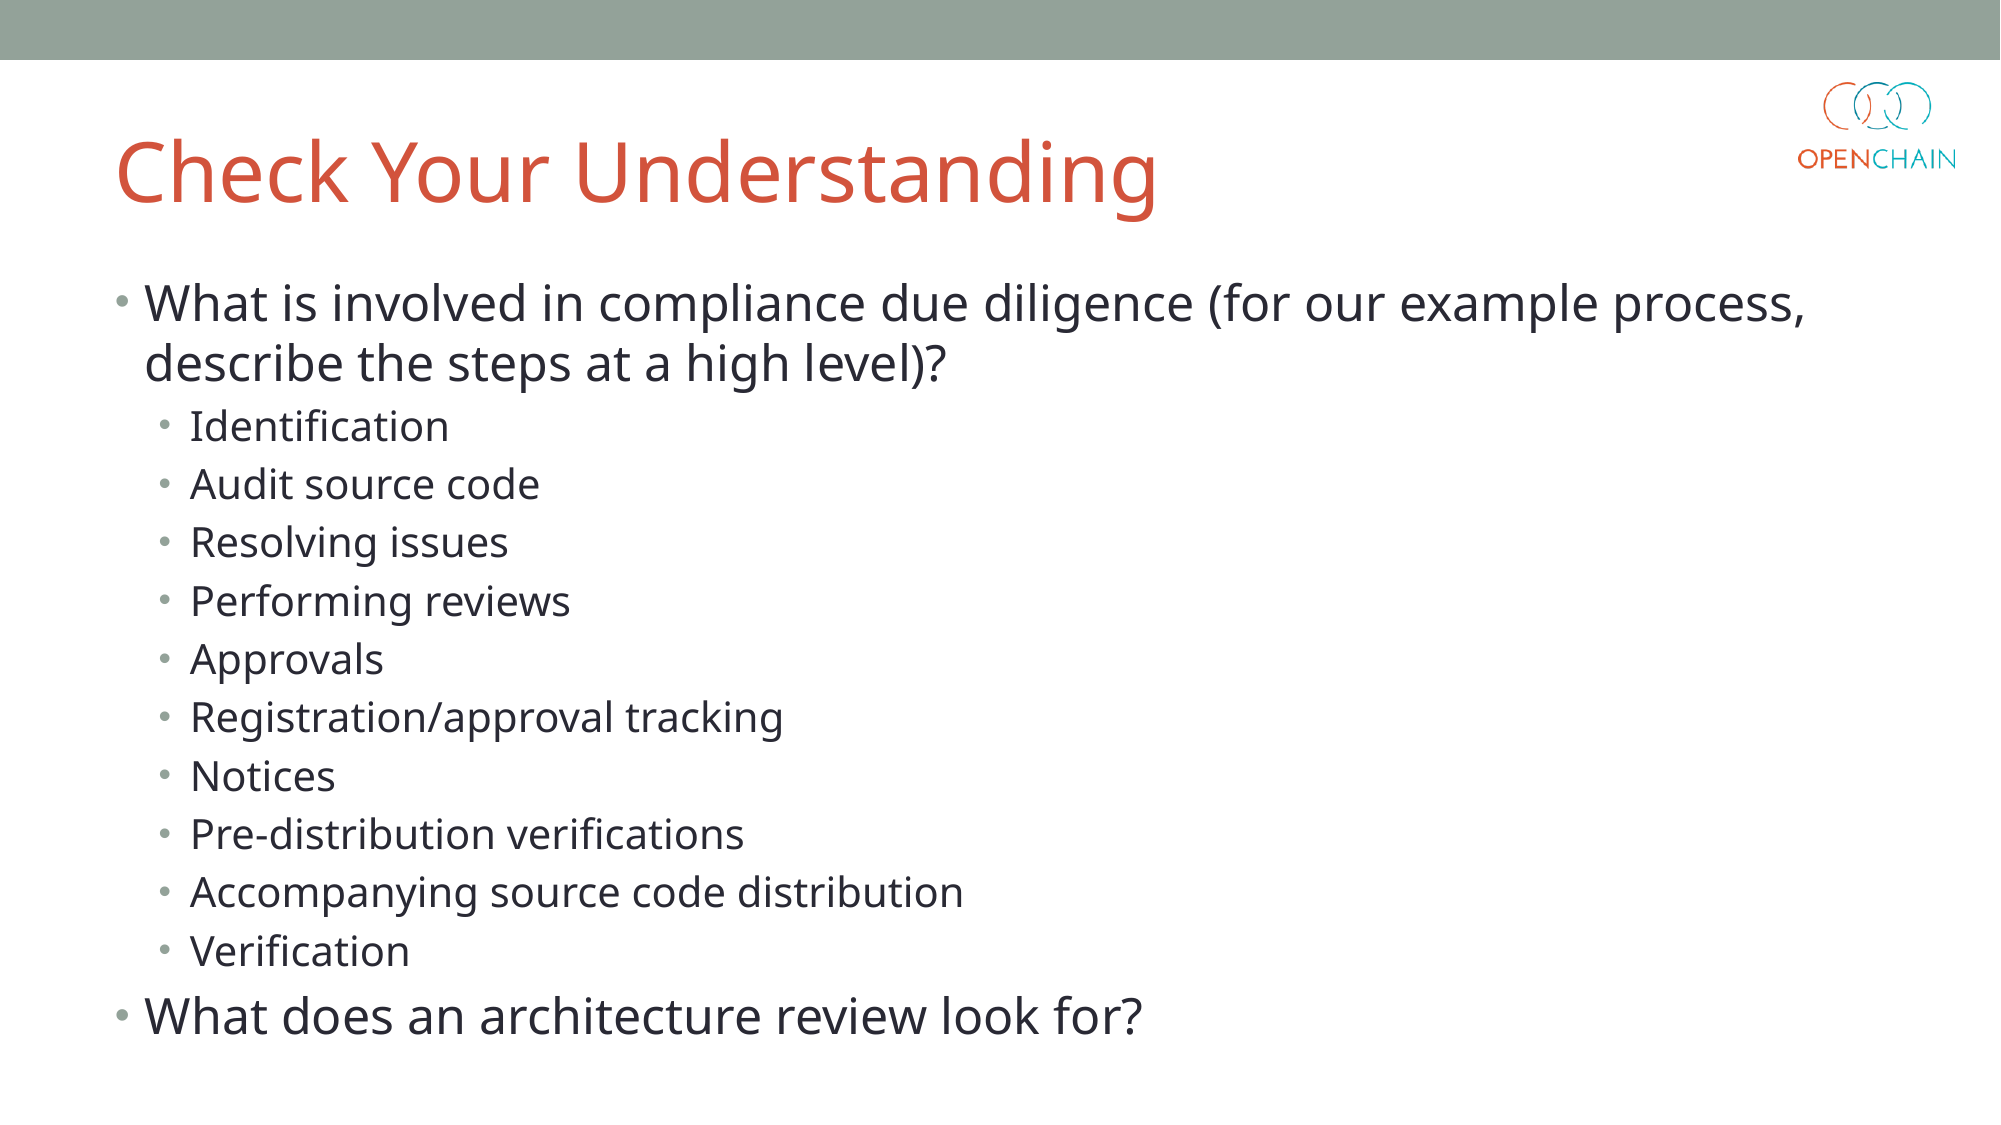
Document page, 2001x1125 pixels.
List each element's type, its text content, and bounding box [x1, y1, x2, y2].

text_box Check Your Understanding [99, 87, 1900, 250]
picture [1798, 82, 1955, 169]
text_box What is involved in compliance due diligence (for our example process, describe the steps at a high level)? Identification Audit source code Resolving issues Performing reviews Approvals Registration/approval tracking Notices Pre-distribution verifications Accompanying source code distribution Verification What does an architecture review look for? [99, 263, 1900, 1064]
